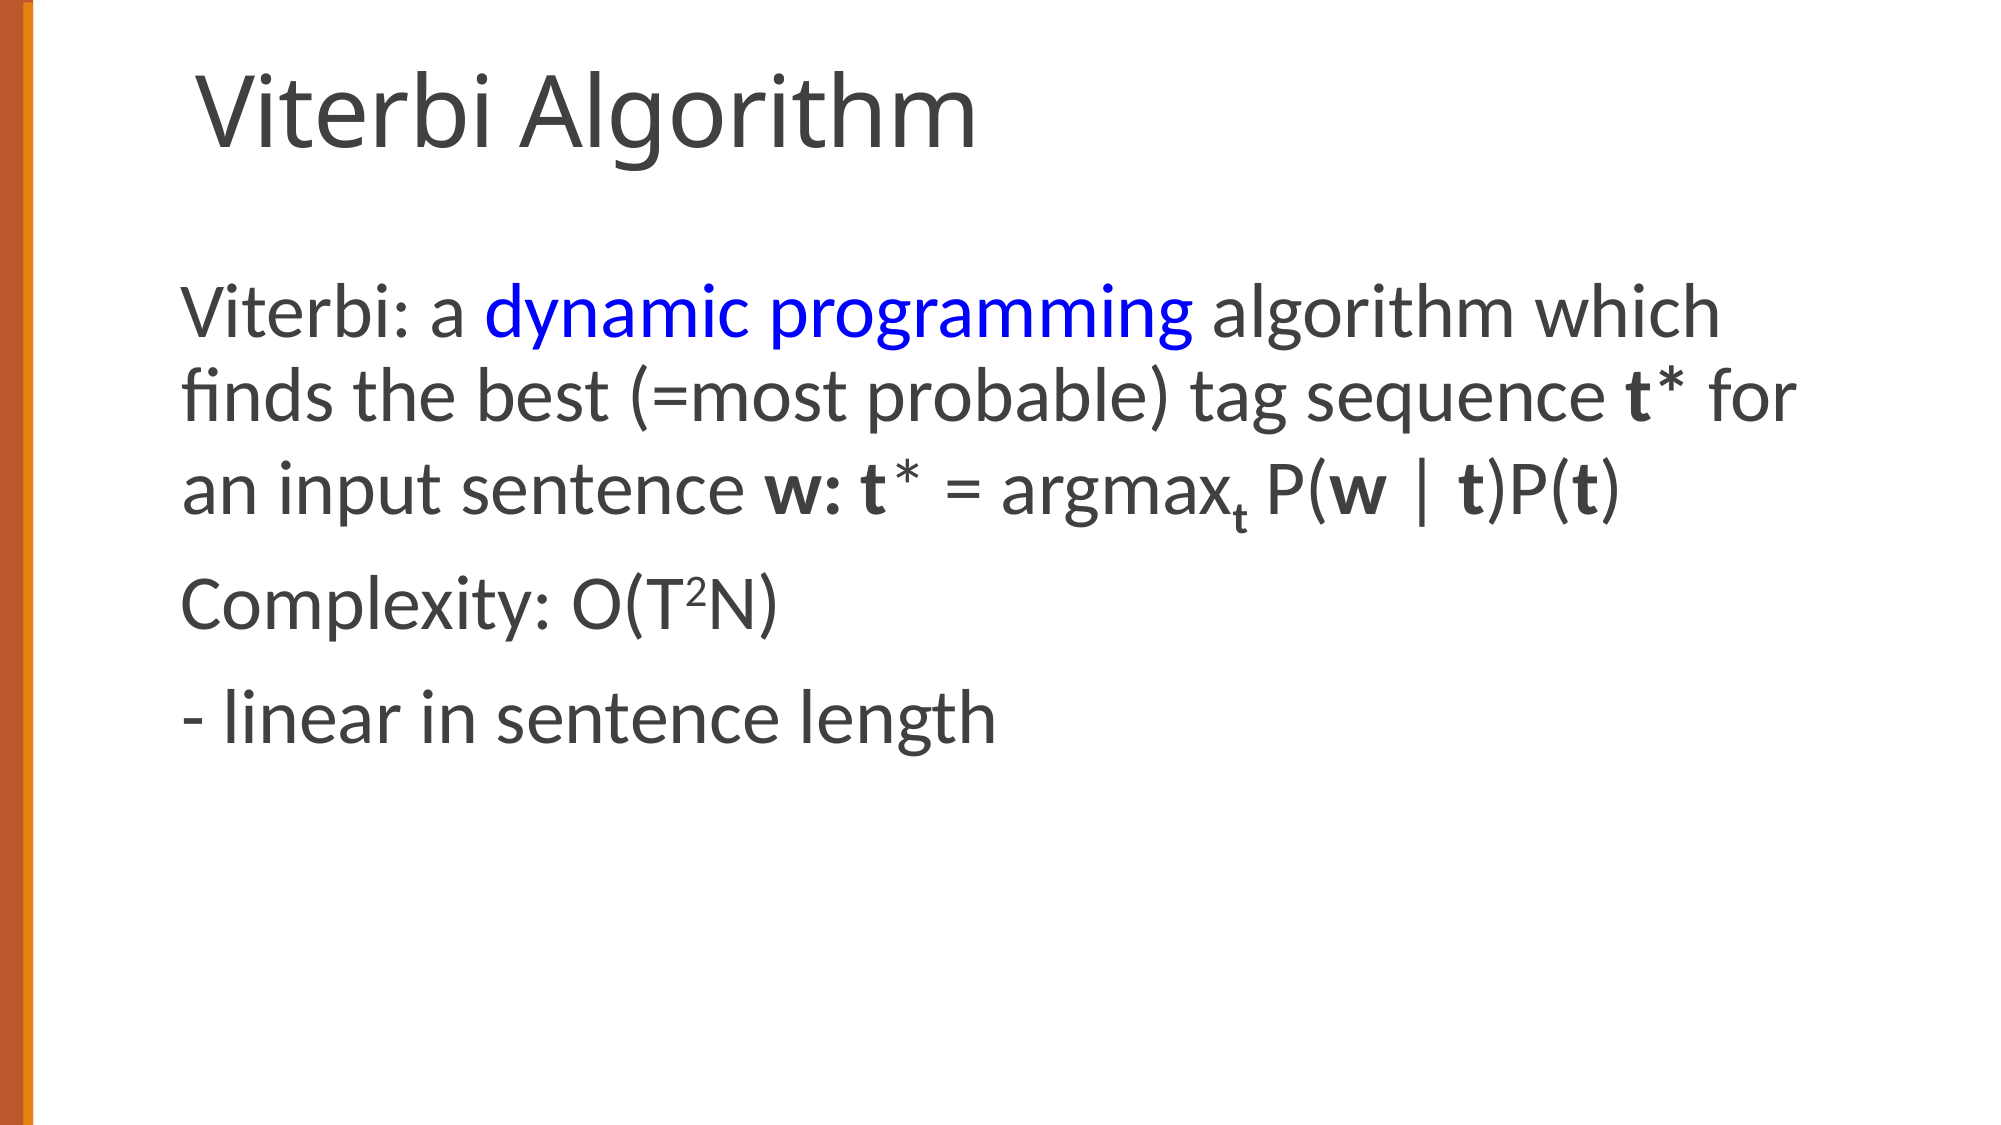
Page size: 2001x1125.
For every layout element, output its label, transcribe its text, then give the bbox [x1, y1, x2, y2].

list Viterbi: a dynamic programming algorithm which finds the best (=most probable) tag sequence t* for an input sentence w: t* = argmaxt P(w | t)P(t) Complexity: O(T2N) - linear in sentence length [180, 262, 1830, 1013]
title Viterbi Algorithm [180, 26, 1830, 175]
